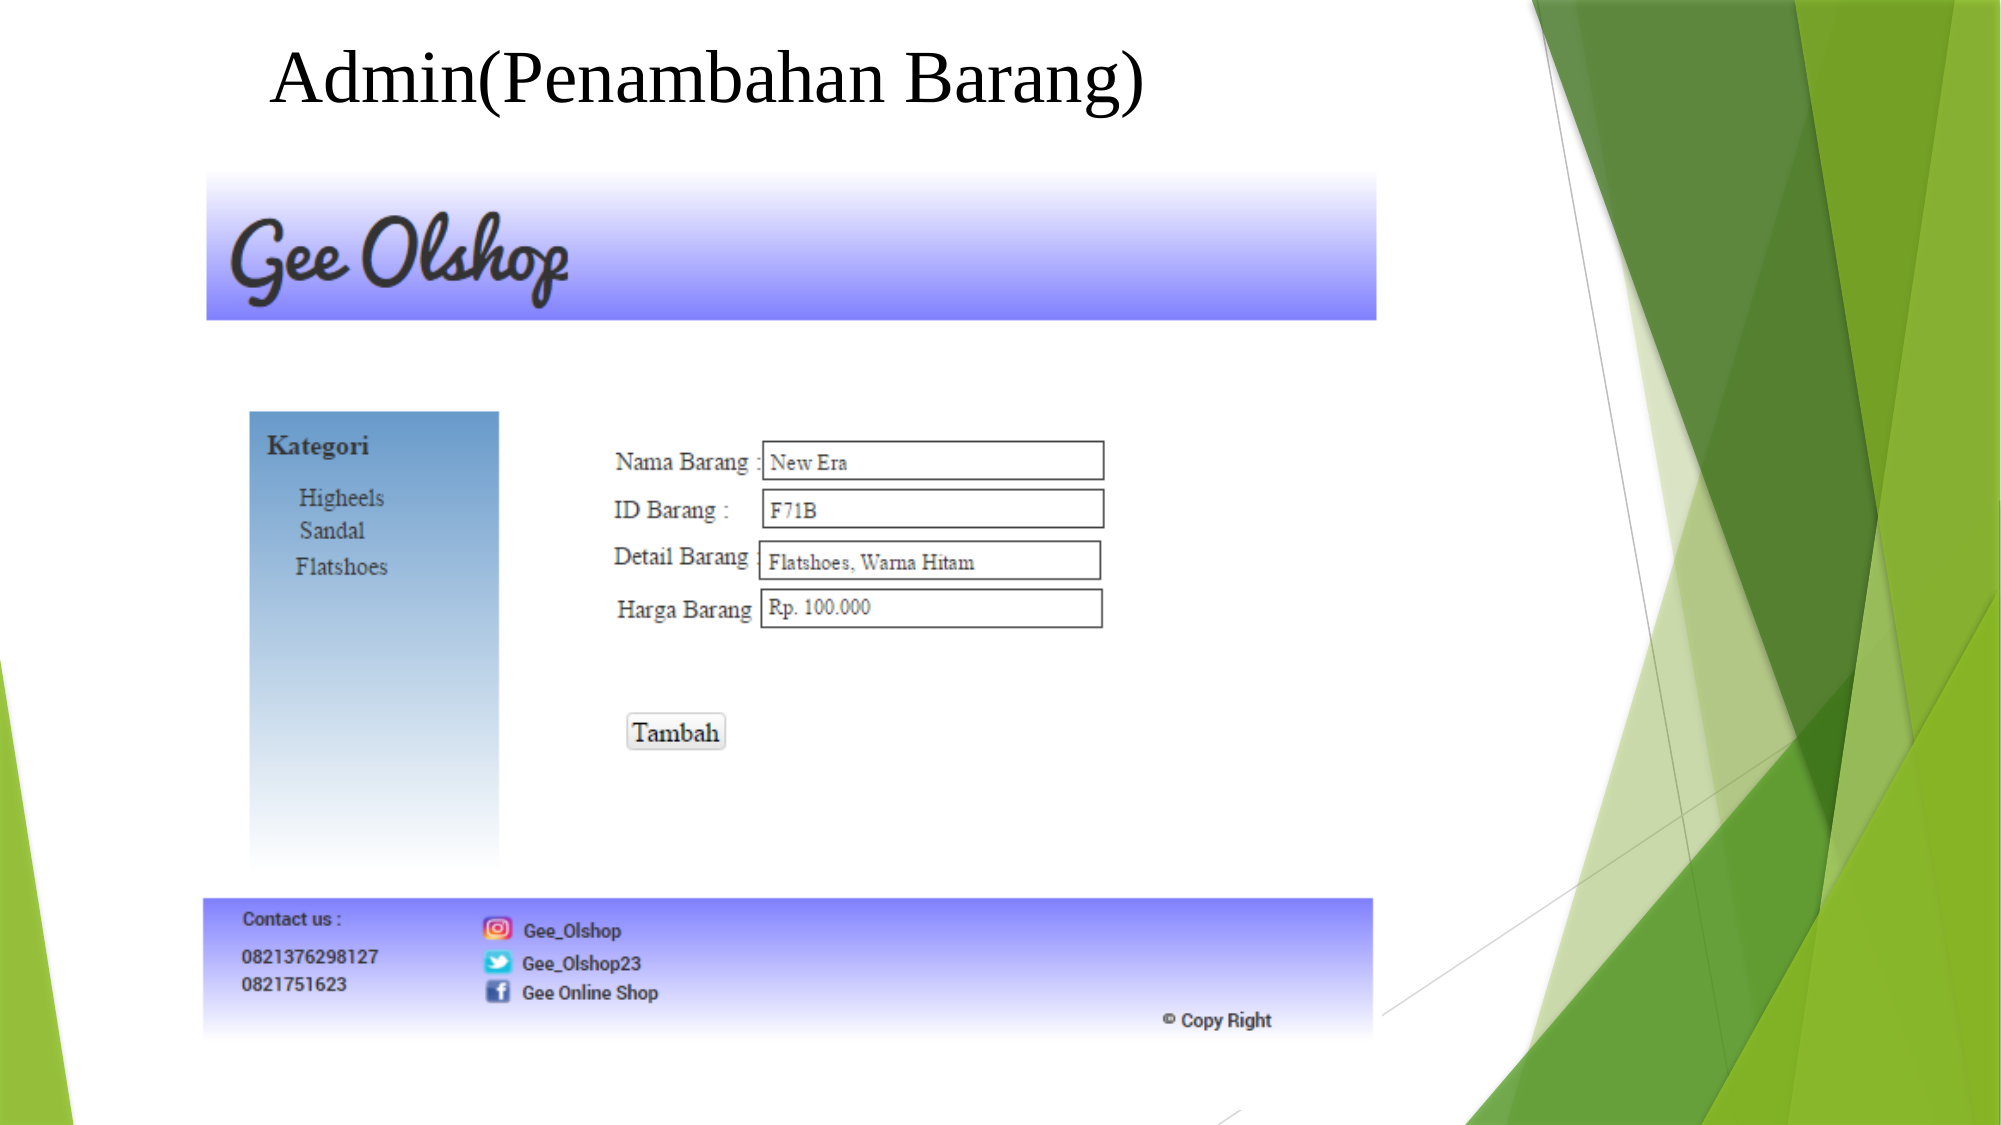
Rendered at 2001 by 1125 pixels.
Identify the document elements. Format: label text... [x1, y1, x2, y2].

title Admin(Penambahan Barang) [254, 19, 1665, 237]
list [200, 170, 1383, 1111]
